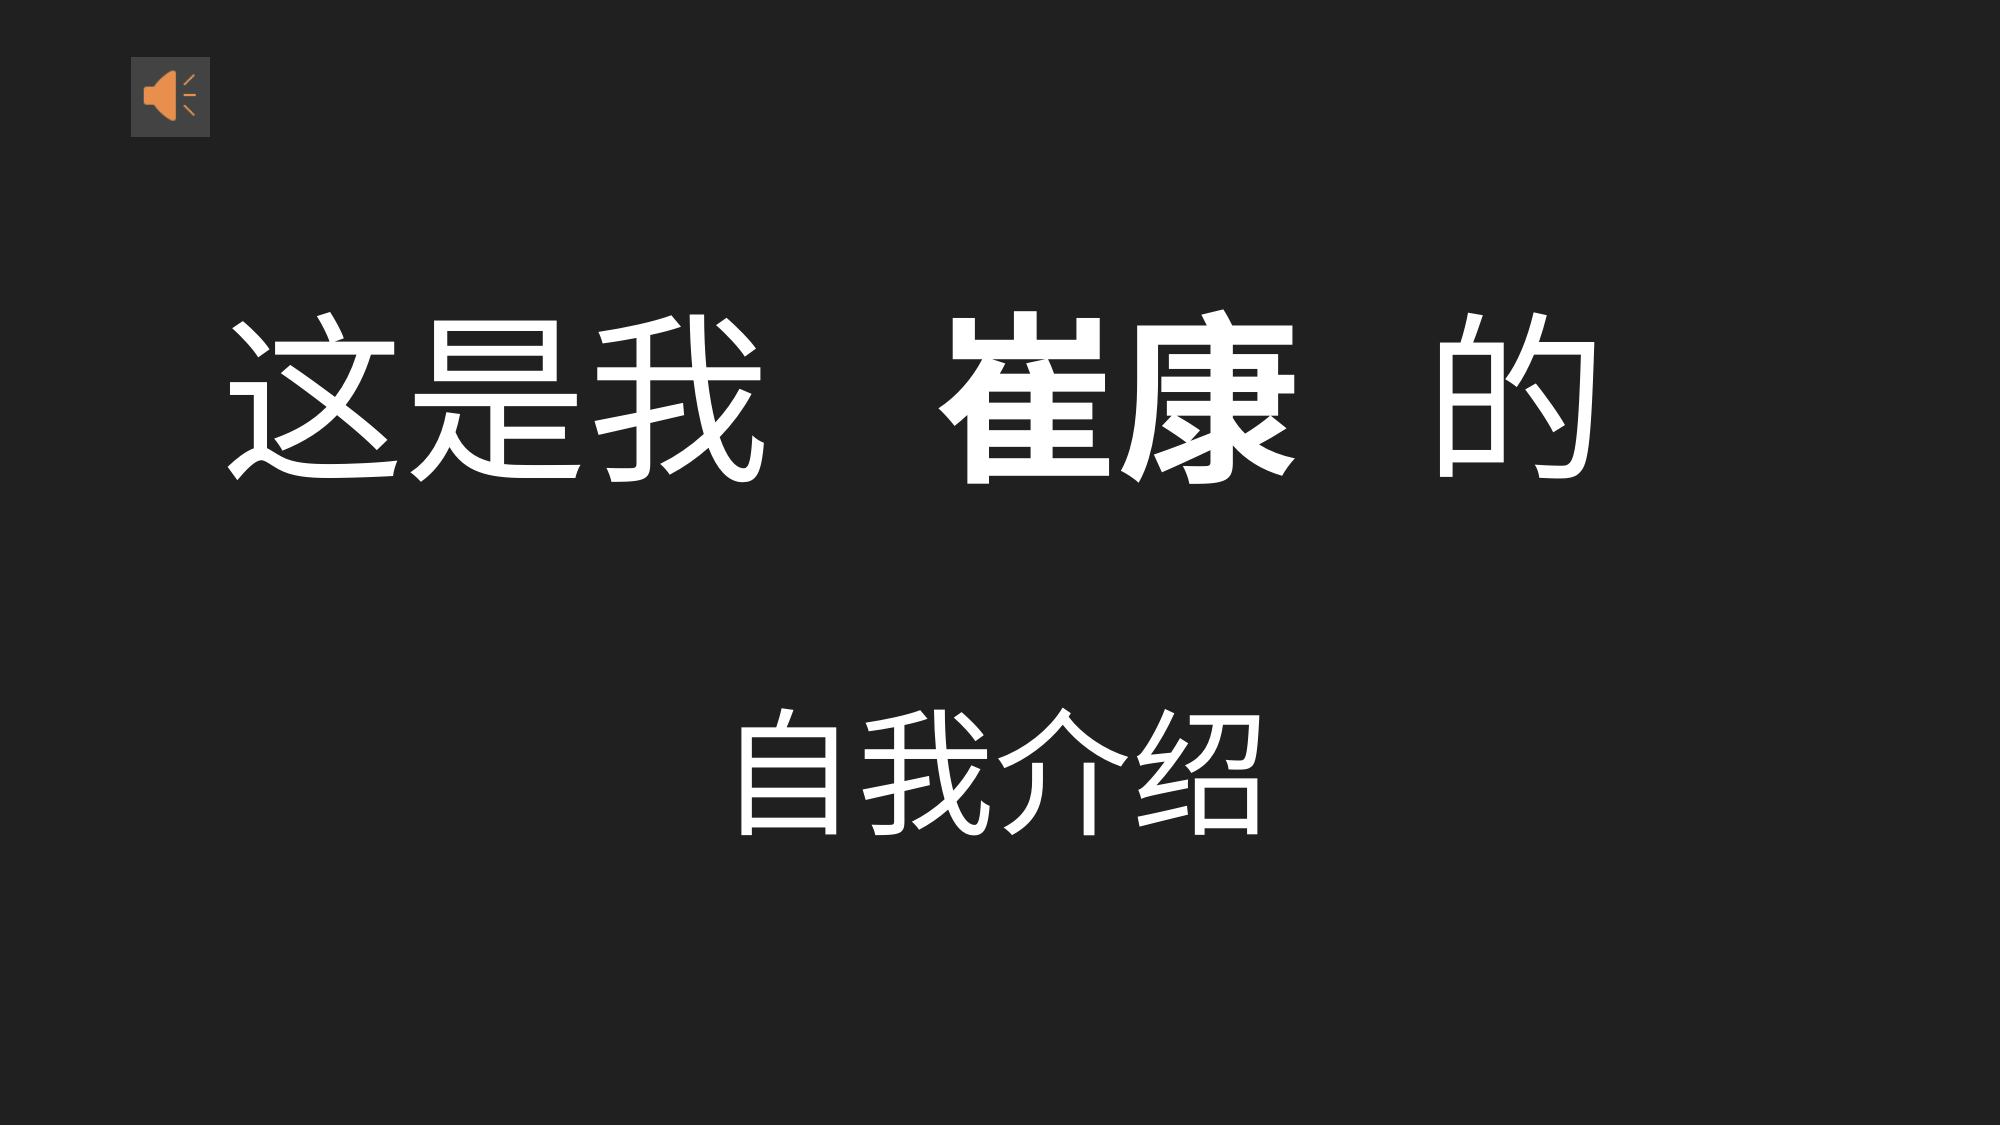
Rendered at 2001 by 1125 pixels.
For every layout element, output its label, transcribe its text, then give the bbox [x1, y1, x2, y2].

text_box 自我介绍 [704, 680, 1350, 860]
picture [129, 56, 212, 138]
text_box 这是我 崔康 的 [206, 276, 1699, 512]
